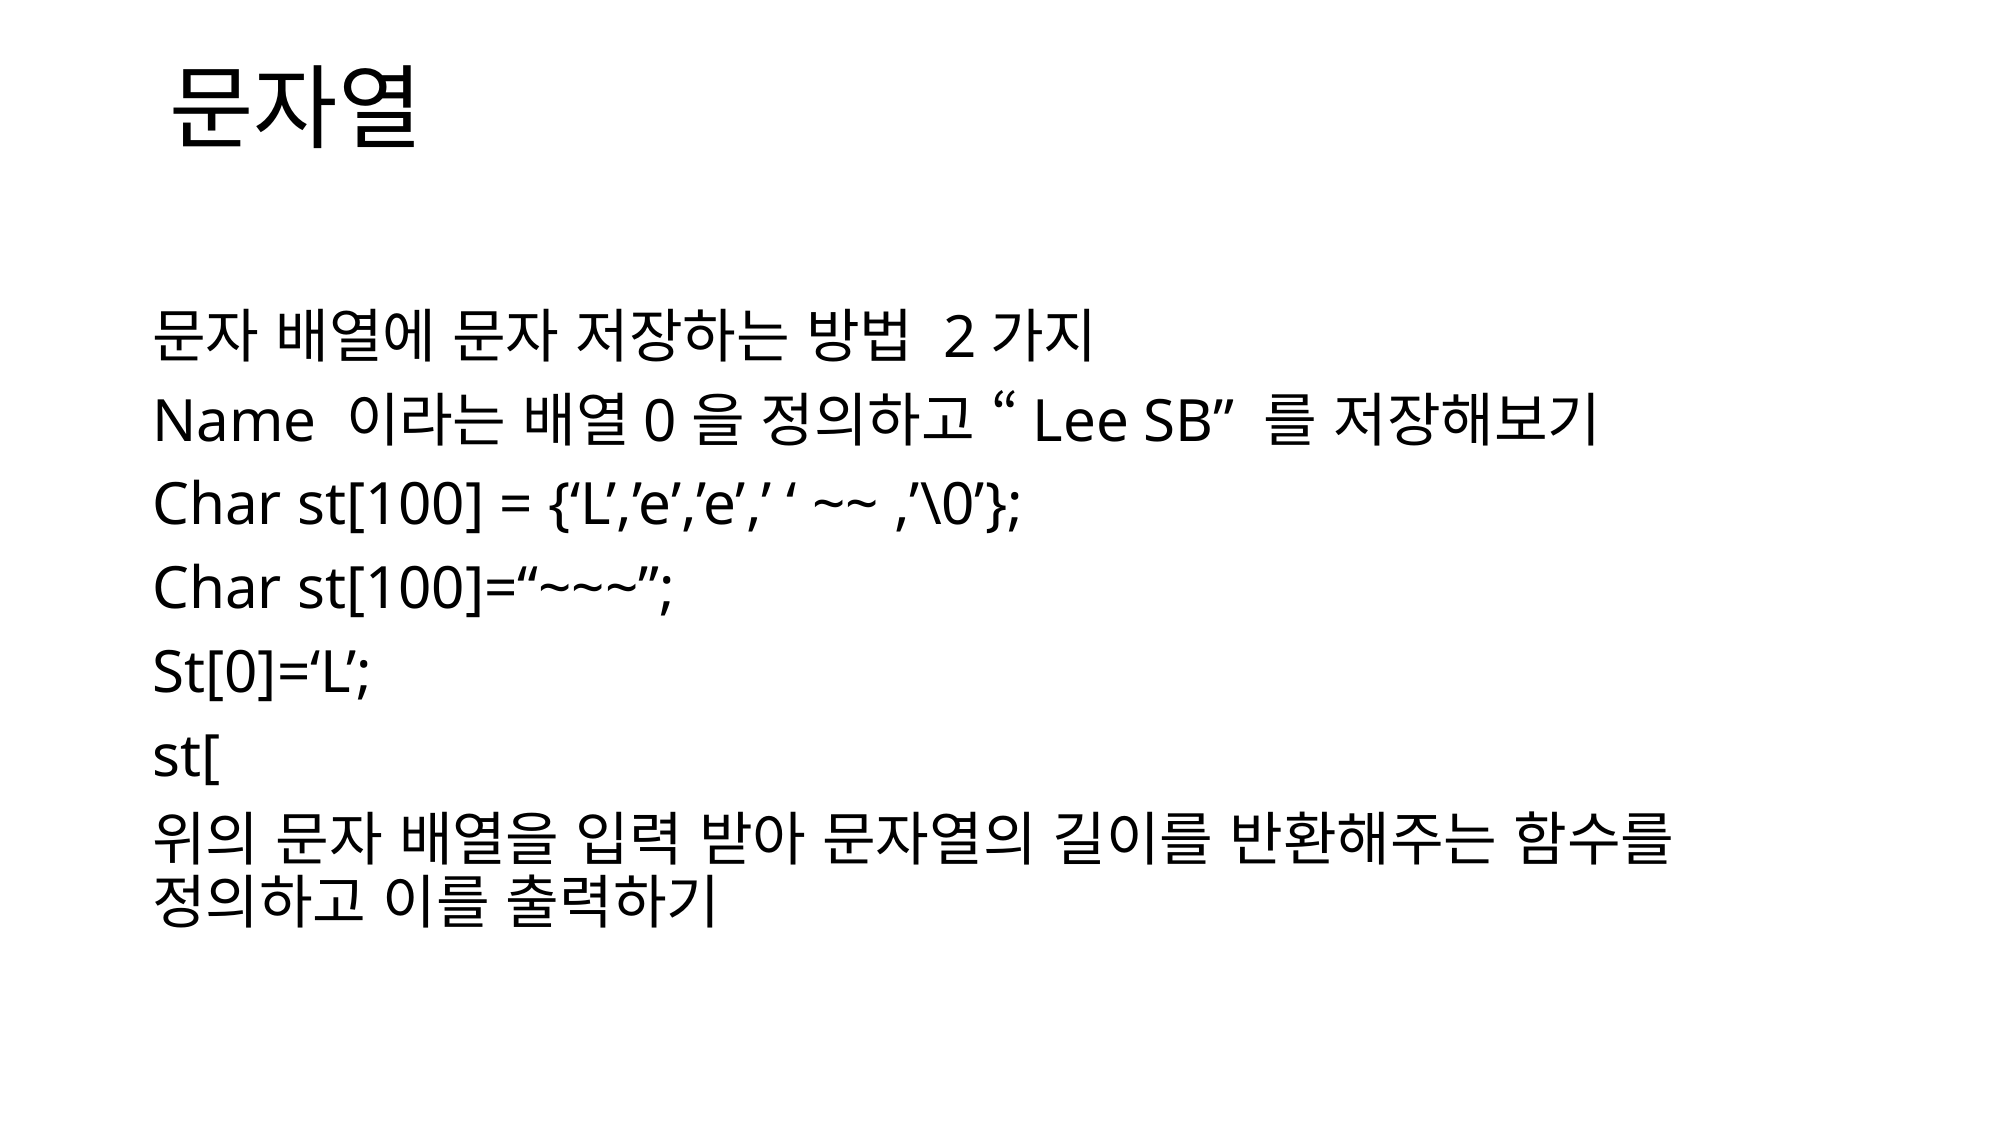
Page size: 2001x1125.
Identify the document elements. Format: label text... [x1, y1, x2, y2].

list 문자 배열에 문자 저장하는 방법 2가지 Name 이라는 배열0을 정의하고 “Lee SB” 를 저장해보기 Char st[100] = {‘L’,’e’,’e’,’ ‘ ~~ ,’\0’}; Char st[100]=“~~~”; St[0]=‘L’; st[ 위의 문자 배열을 입력 받아 문자열의 길이를 반환해주는 함수를 정의하고 이를 출력하기 [137, 299, 1863, 1014]
title 문자열 [154, 3, 1880, 221]
